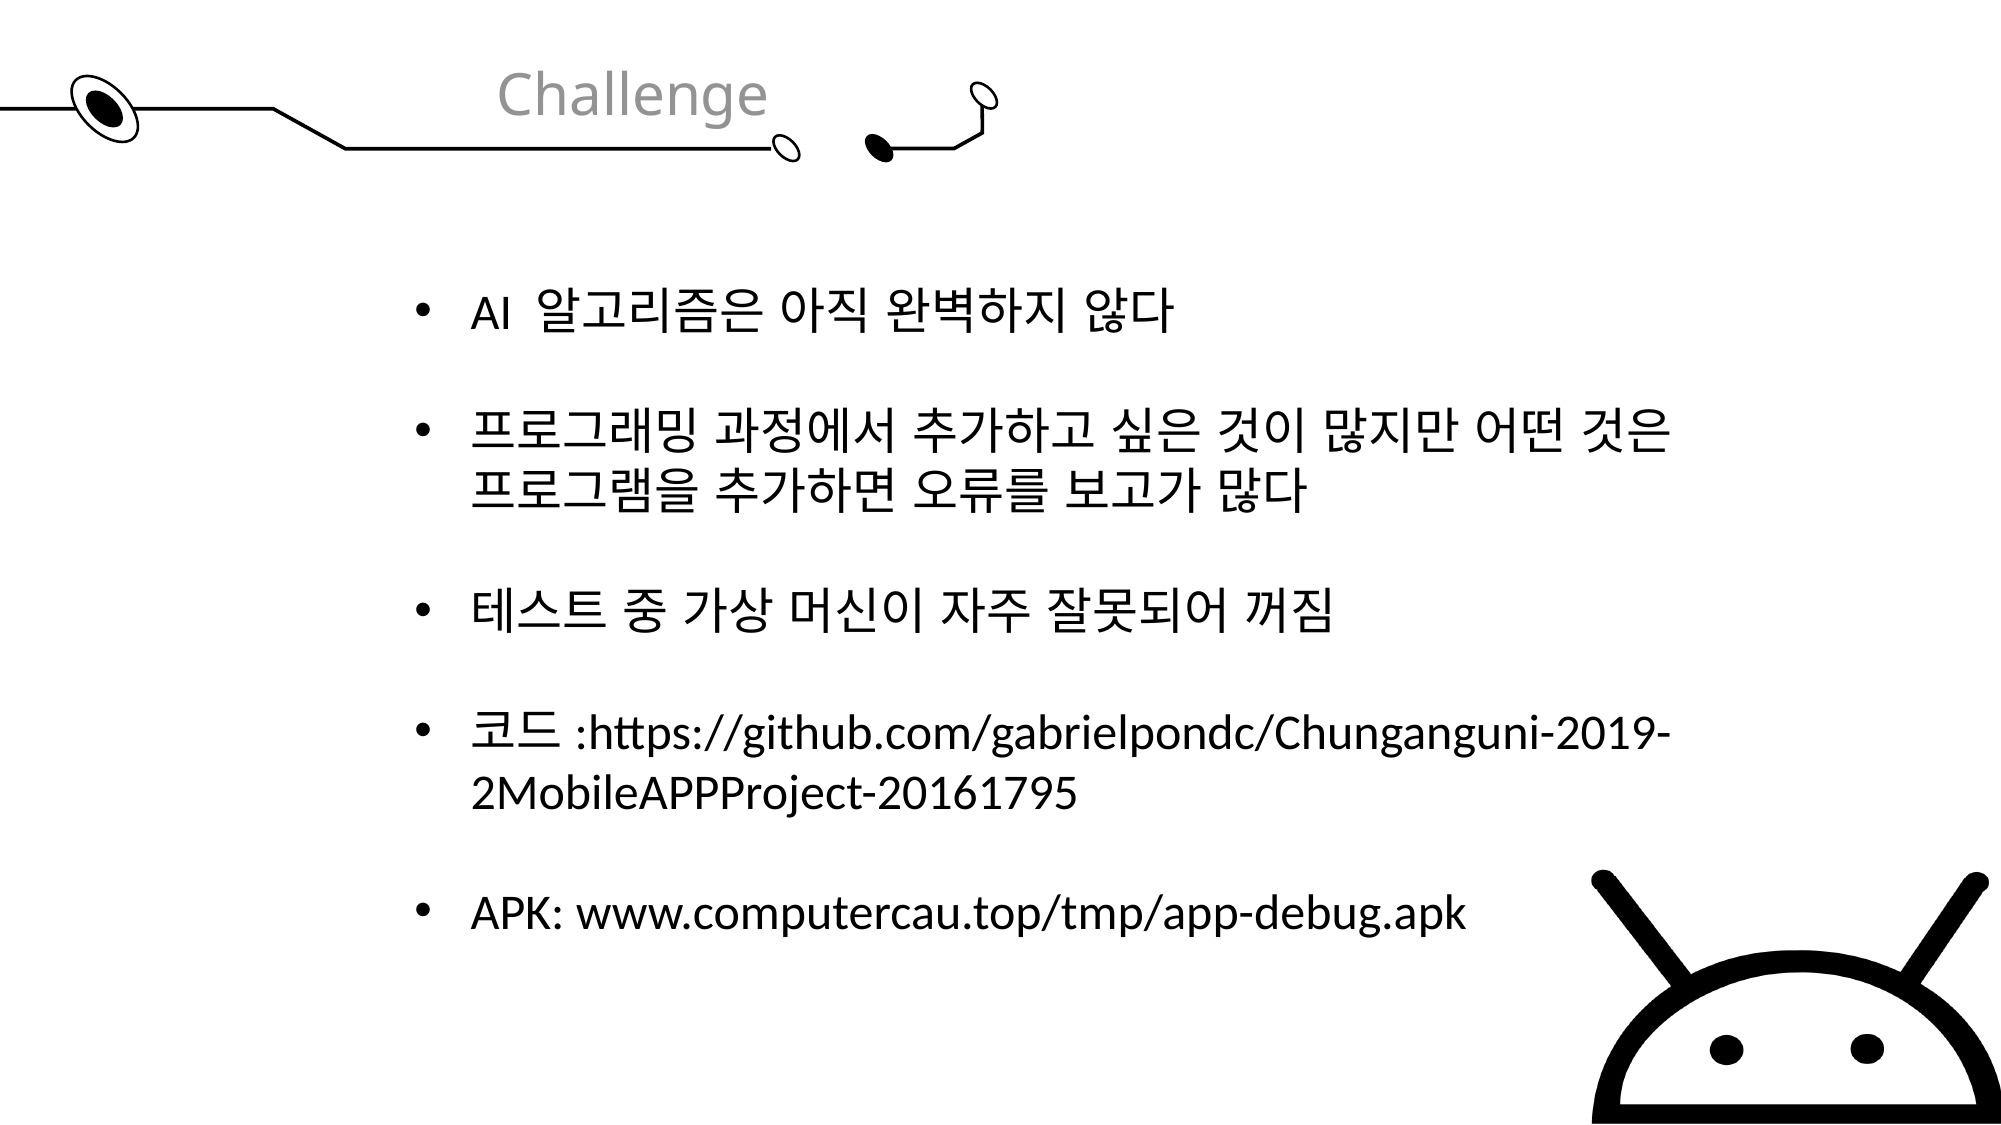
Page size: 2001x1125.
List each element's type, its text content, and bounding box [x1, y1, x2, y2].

text_box AI 알고리즘은 아직 완벽하지 않다 프로그래밍 과정에서 추가하고 싶은 것이 많지만 어떤 것은 프로그램을 추가하면 오류를 보고가 많다 테스트 중 가상 머신이 자주 잘못되어 꺼짐 코드:https://github.com/gabrielpondc/Chunganguni-2019-2MobileAPPProject-20161795 APK: www.computercau.top/tmp/app-debug.apk [399, 272, 1700, 1067]
picture [1591, 848, 2001, 1125]
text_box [0, 49, 1000, 158]
